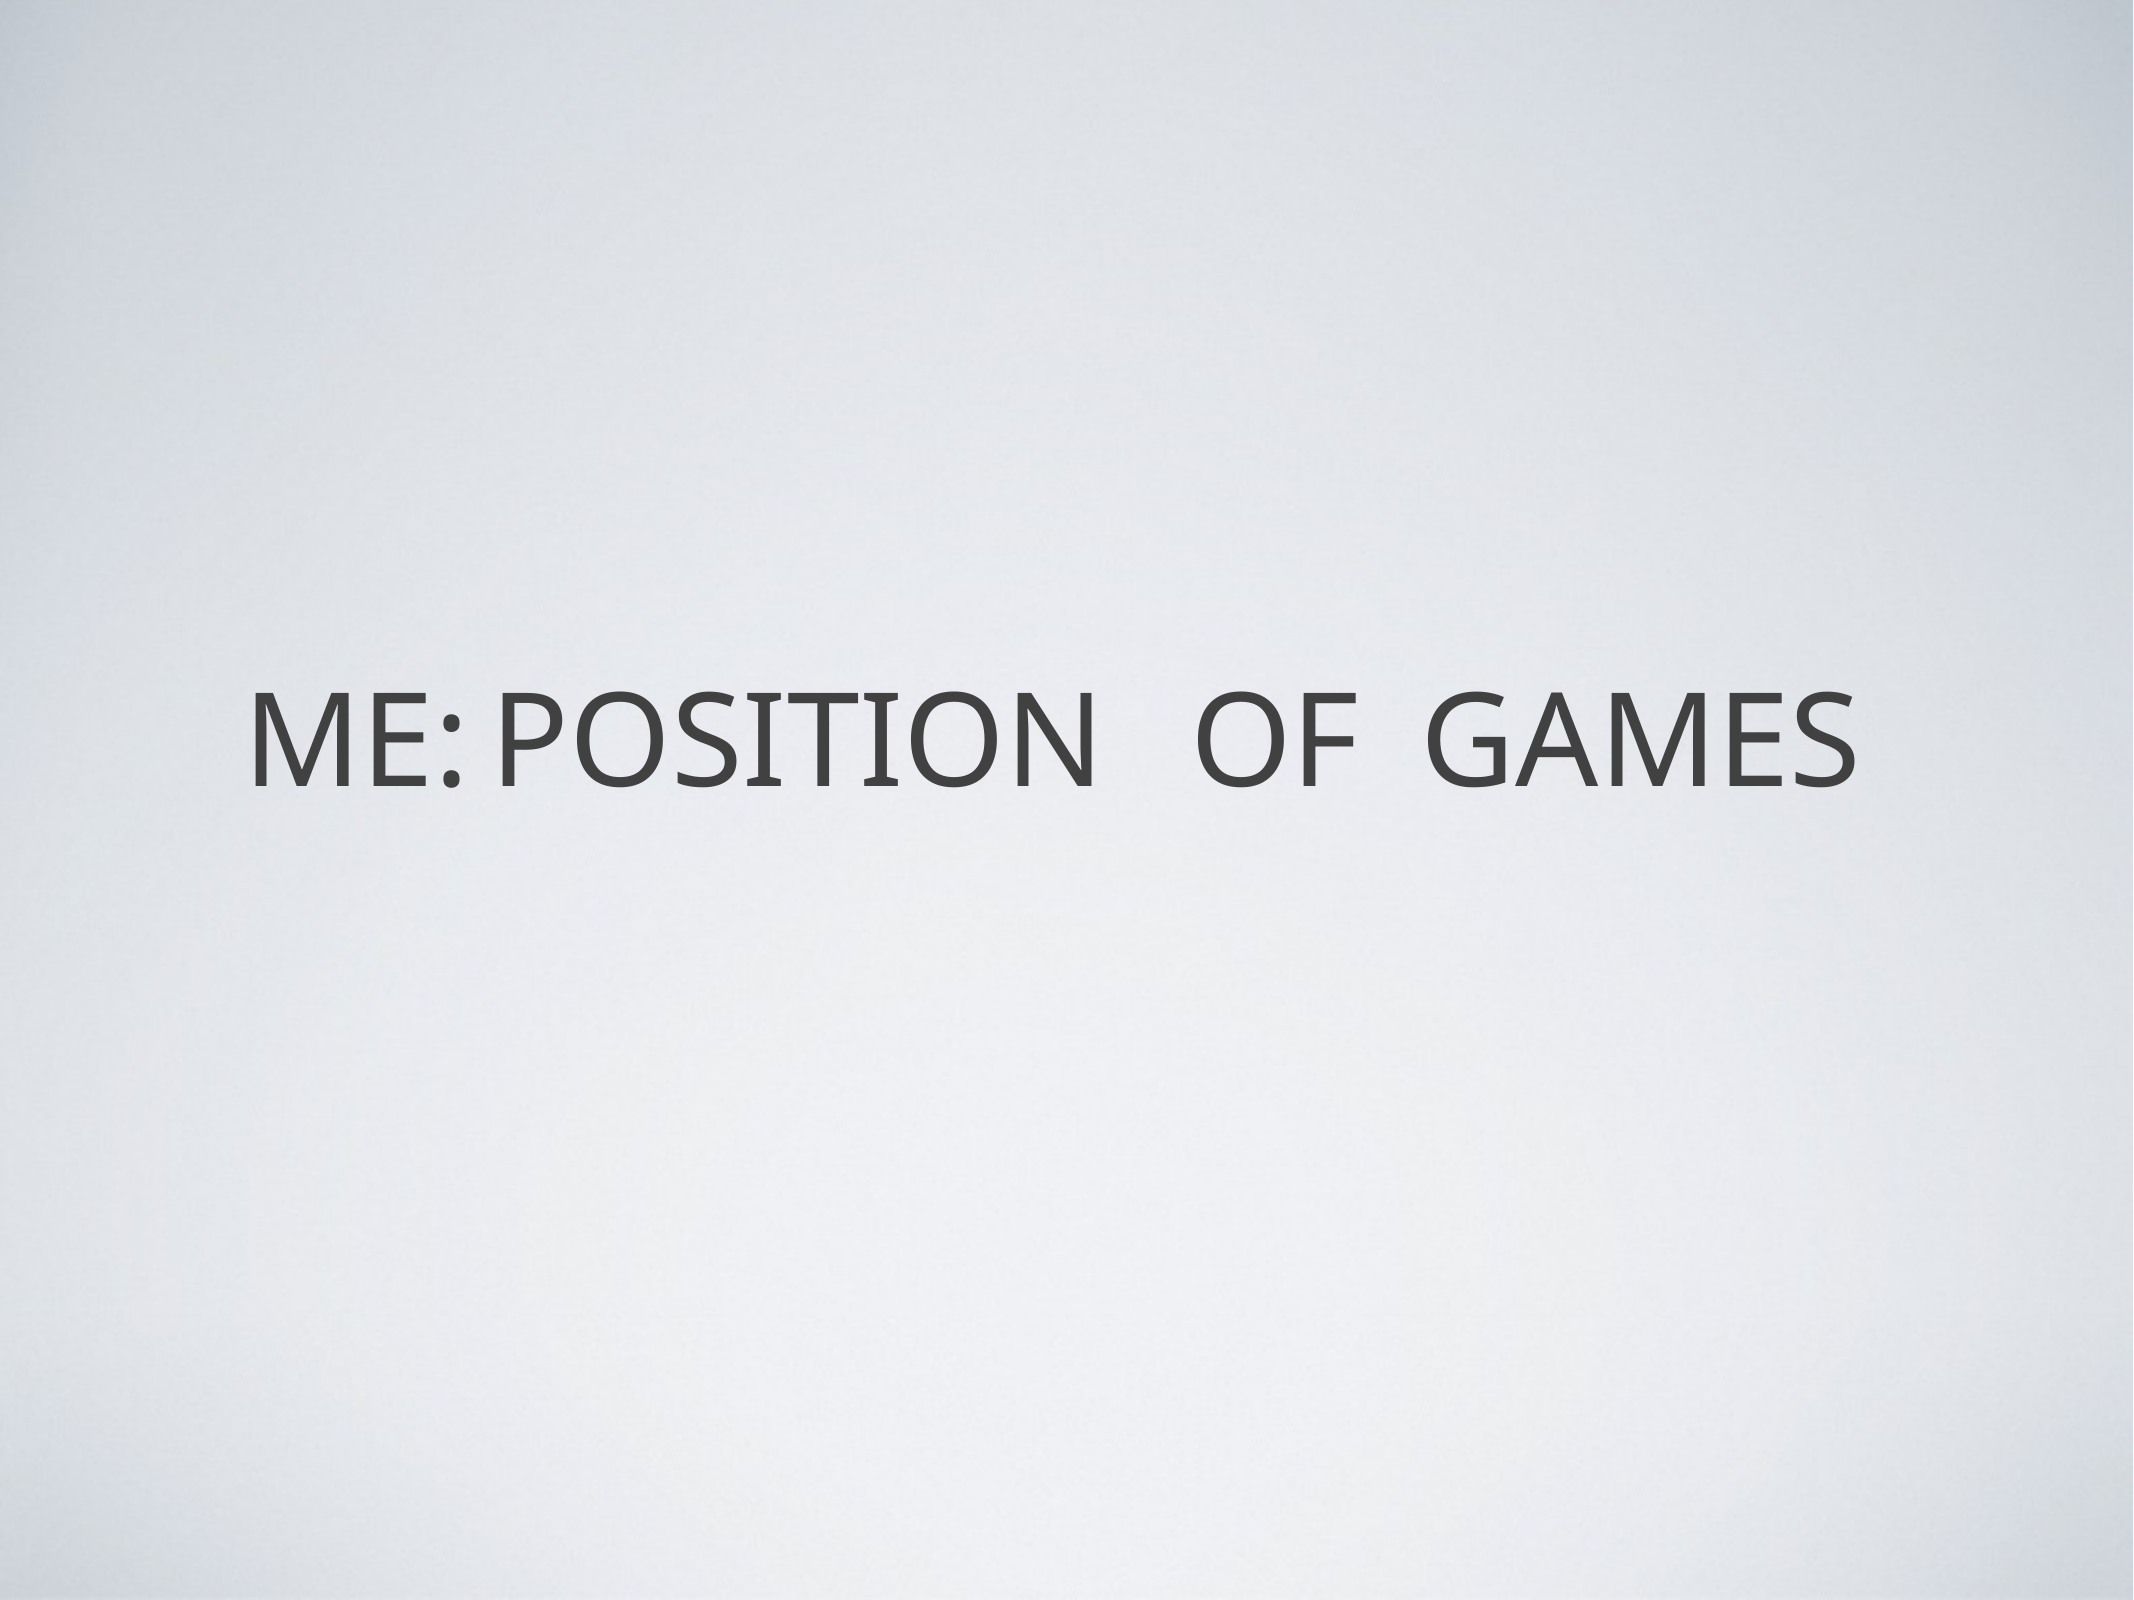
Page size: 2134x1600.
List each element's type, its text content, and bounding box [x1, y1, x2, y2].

text_box POSITION [488, 679, 1173, 834]
text_box [0, 0, 2134, 1600]
text_box ME: [241, 679, 486, 834]
text_box GAMES [1418, 679, 1915, 834]
text_box OF [1187, 679, 1404, 834]
